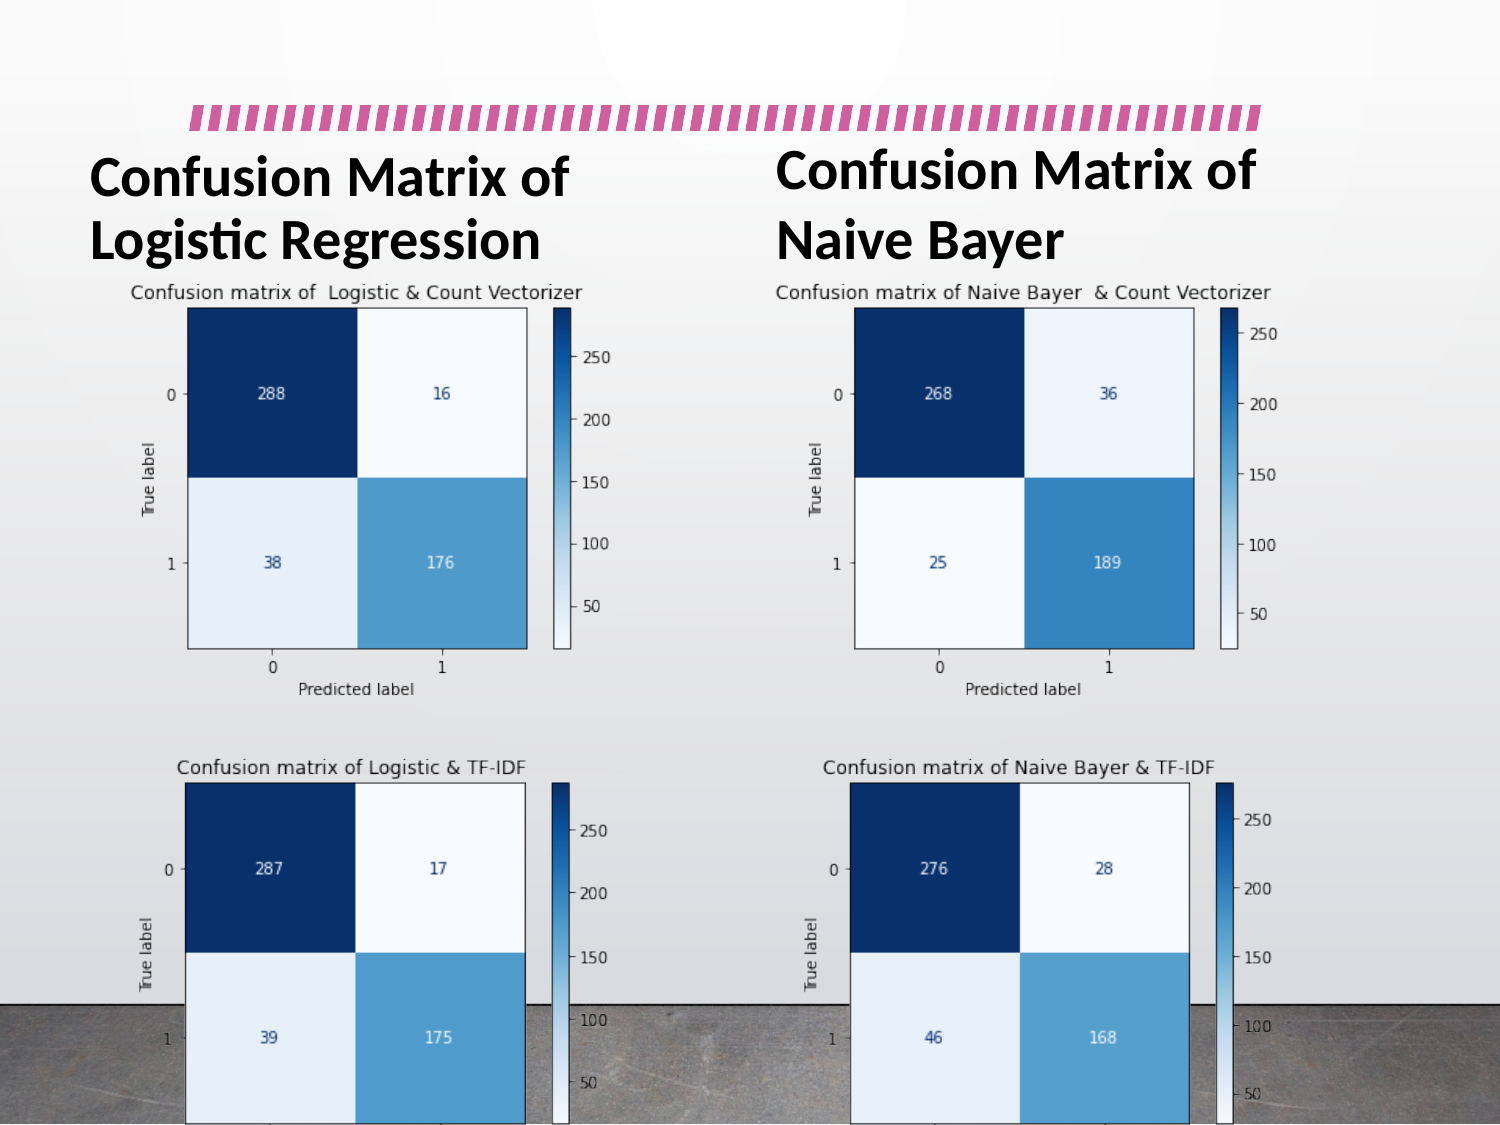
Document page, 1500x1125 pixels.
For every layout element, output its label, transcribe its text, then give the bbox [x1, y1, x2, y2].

title Confusion Matrix of Logistic Regression [75, 138, 746, 327]
picture [120, 273, 623, 708]
picture [0, 748, 1500, 1125]
picture [764, 273, 1289, 708]
text_box Confusion Matrix of Naive Bayer [761, 123, 1305, 279]
